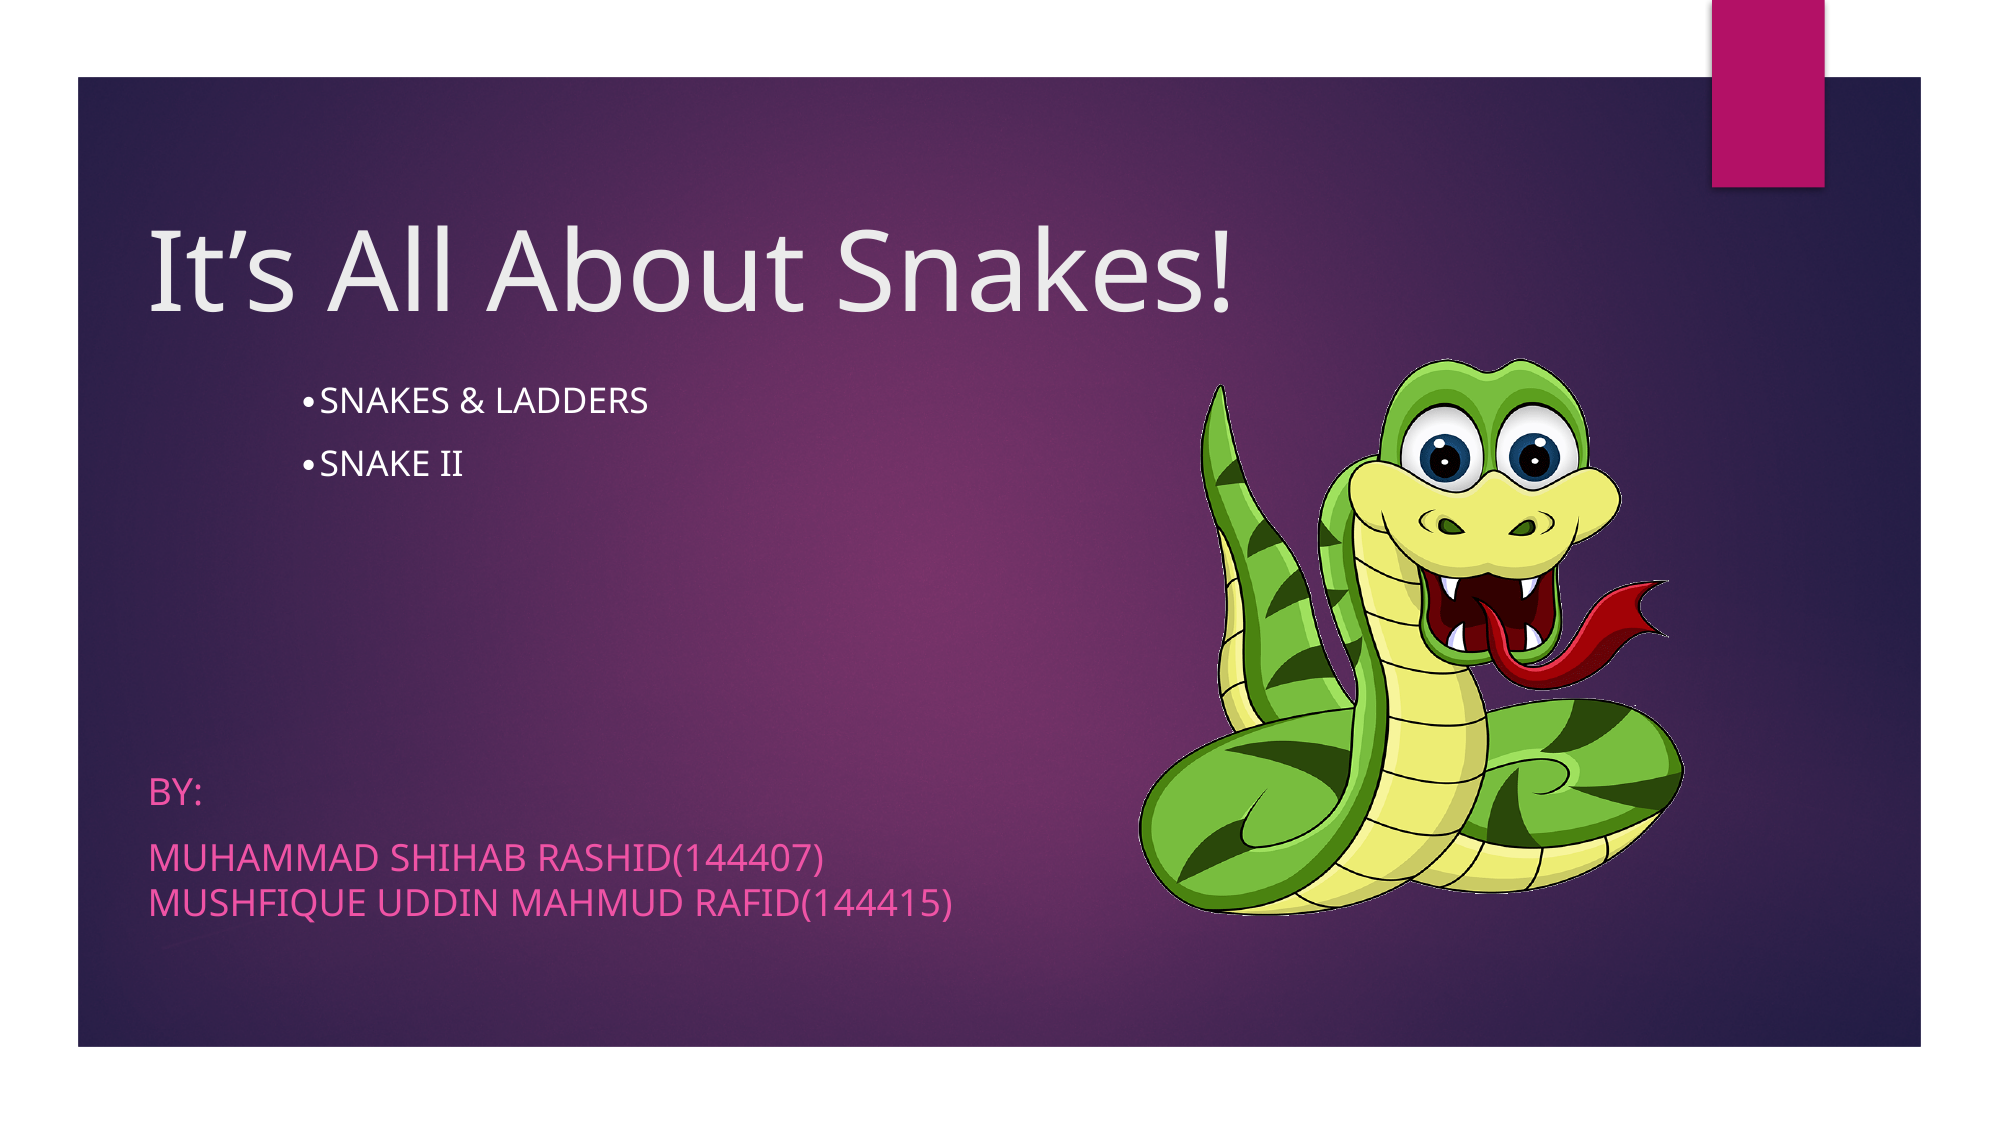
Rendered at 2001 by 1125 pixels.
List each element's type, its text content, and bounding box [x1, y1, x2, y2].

title It’s All About Snakes! [132, 37, 1581, 302]
picture [1068, 341, 1790, 937]
subtitle ∙Snakes & Ladders ∙Snake II BY: Muhammad Shihab Rashid(144407) Mushfique Uddin Mahmud Rafid(144415) [132, 302, 1581, 977]
